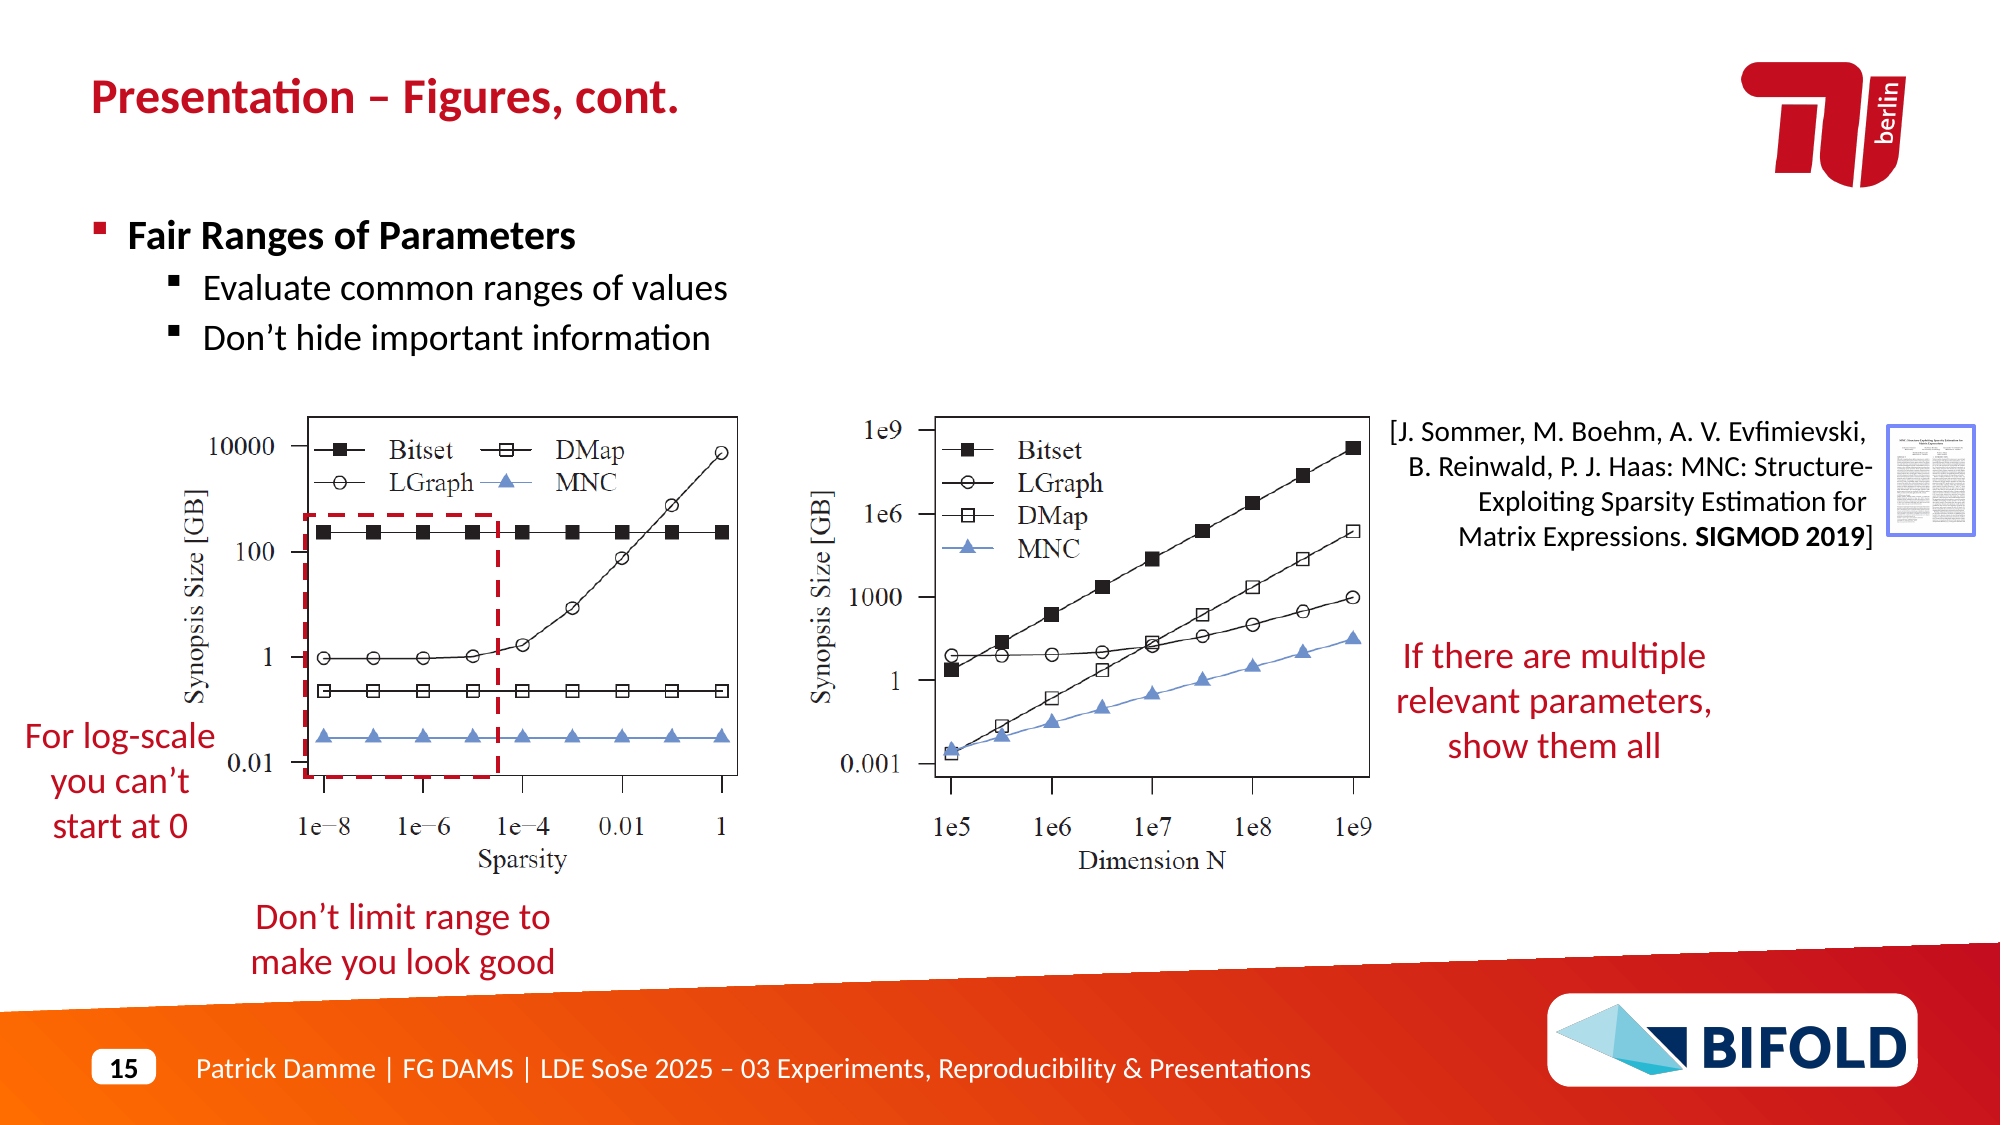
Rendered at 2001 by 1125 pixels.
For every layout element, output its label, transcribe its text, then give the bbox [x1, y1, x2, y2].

text_box For log-scale you can’t start at 0 [20, 703, 177, 853]
picture [802, 405, 1376, 874]
text_box [J. Sommer, M. Boehm, A. V. Evfimievski, B. Reinwald, P. J. Haas: MNC: Structure-Exploiting Sparsity Estimation for Matrix Expressions. SIGMOD 2019] [1375, 404, 1874, 560]
text_box If there are multiple relevant parameters, show them all [1376, 623, 1734, 774]
text_box Don’t limit range to make you look good [224, 884, 583, 990]
list Presentation – Figures, cont. [91, 65, 1455, 183]
picture [1556, 1004, 1906, 1075]
picture [1890, 427, 1972, 534]
picture [177, 411, 745, 874]
picture [1741, 62, 1906, 188]
list Fair Ranges of Parameters Evaluate common ranges of values Don’t hide important information [90, 208, 868, 393]
